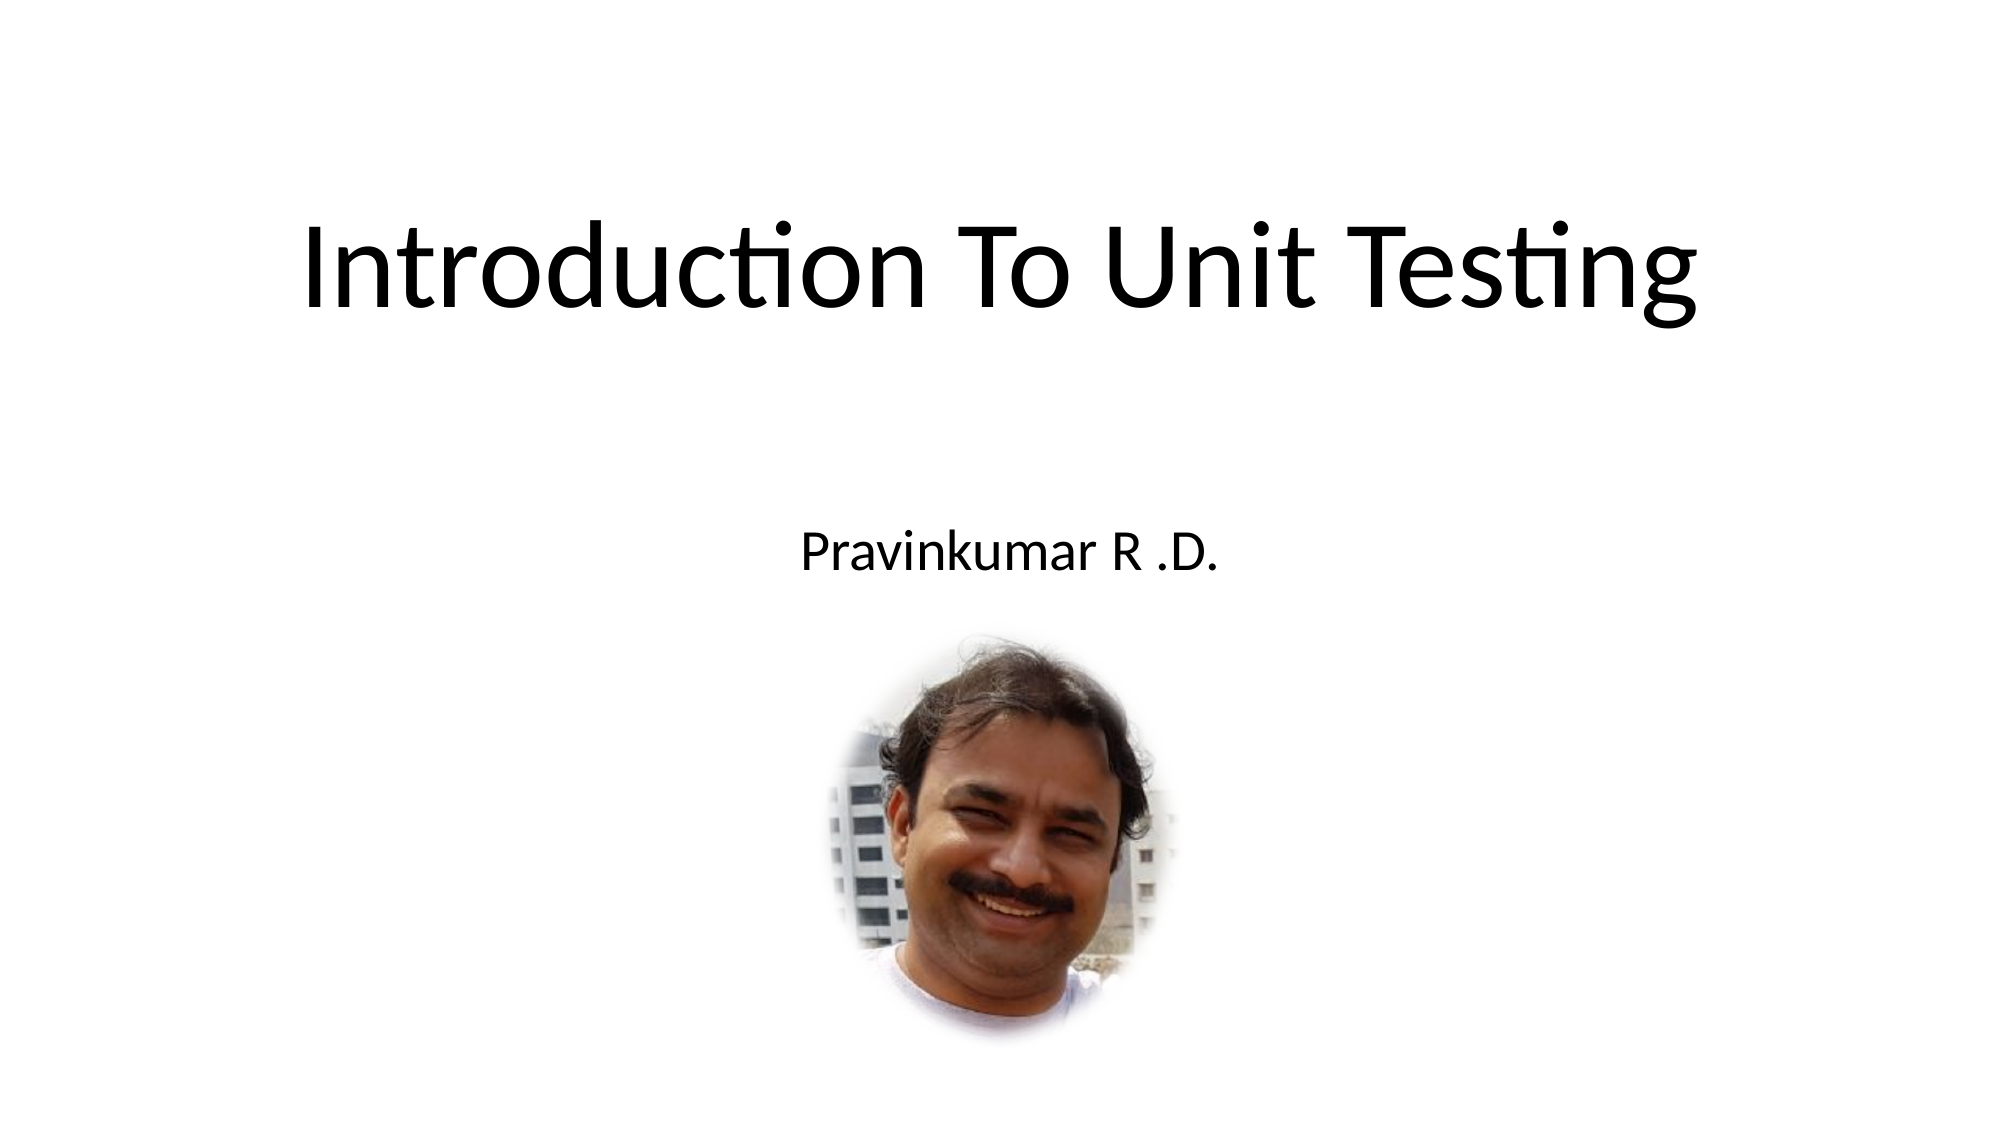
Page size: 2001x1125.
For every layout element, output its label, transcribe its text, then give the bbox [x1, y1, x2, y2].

text_box Pravinkumar R .D. [786, 504, 1236, 590]
picture [815, 620, 1185, 1051]
title Introduction To Unit Testing [150, 136, 1850, 378]
